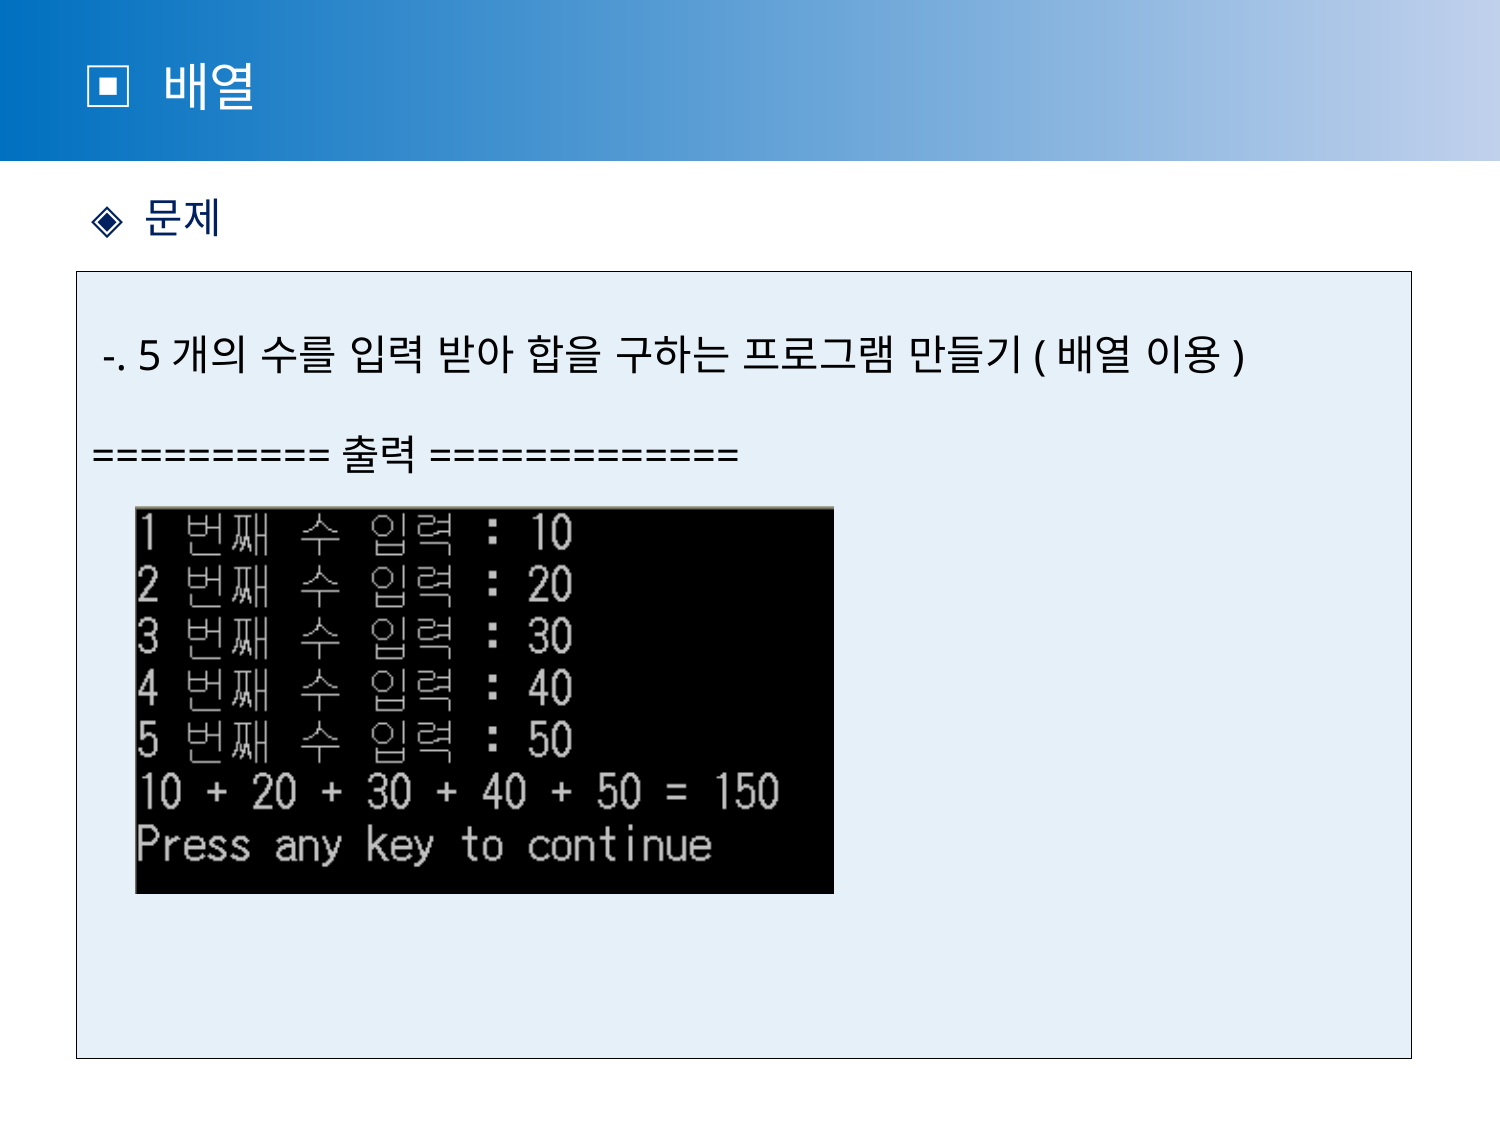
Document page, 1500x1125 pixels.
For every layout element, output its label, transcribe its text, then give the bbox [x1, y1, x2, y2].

text_box ▣ 배열 [68, 47, 273, 125]
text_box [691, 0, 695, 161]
text_box [410, 0, 414, 161]
picture [135, 506, 834, 894]
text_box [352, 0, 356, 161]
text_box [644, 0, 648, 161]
text_box ◈ 문제 [67, 184, 1424, 250]
text_box -. 5개의 수를 입력 받아 합을 구하는 프로그램 만들기(배열 이용) ==========출력============= [76, 271, 1412, 1059]
text_box ◈ 예제 [668, 0, 672, 161]
